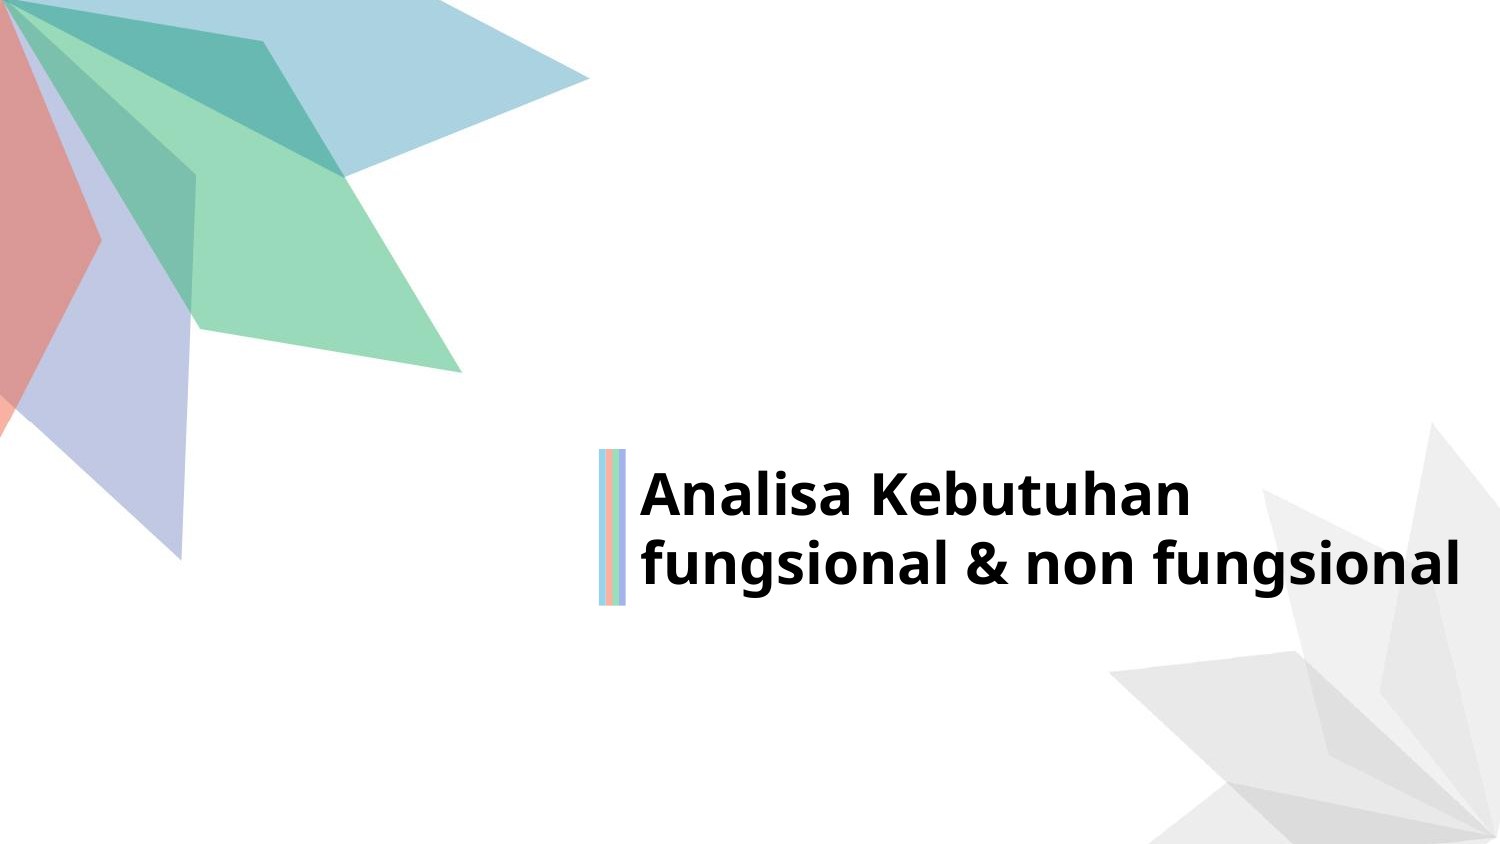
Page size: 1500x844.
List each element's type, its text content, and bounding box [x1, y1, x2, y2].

picture [0, 0, 1500, 844]
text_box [598, 448, 627, 606]
text_box Analisa Kebutuhan fungsional & non fungsional [629, 449, 1500, 604]
